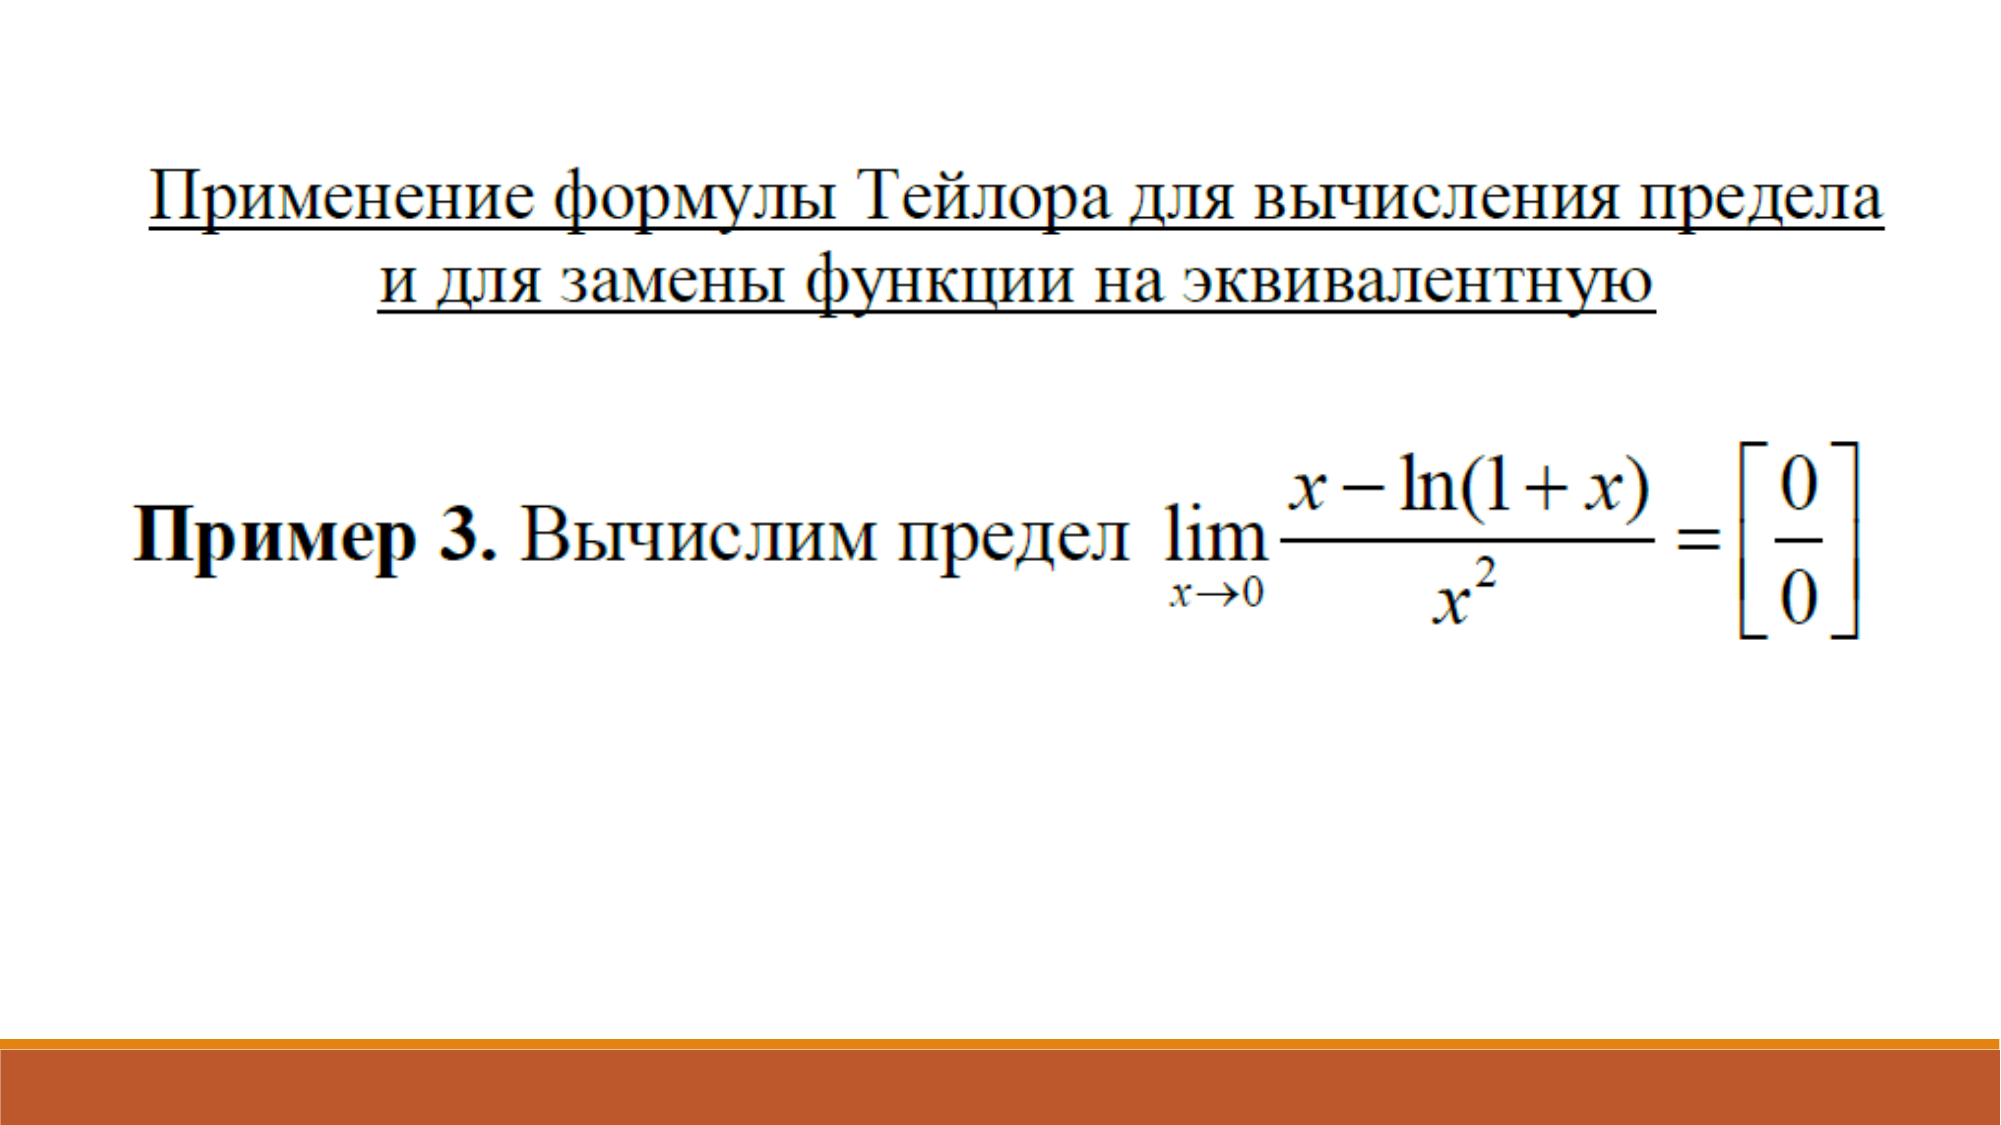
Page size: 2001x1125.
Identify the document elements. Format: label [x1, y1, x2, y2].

picture [98, 117, 1905, 343]
picture [98, 407, 1868, 649]
